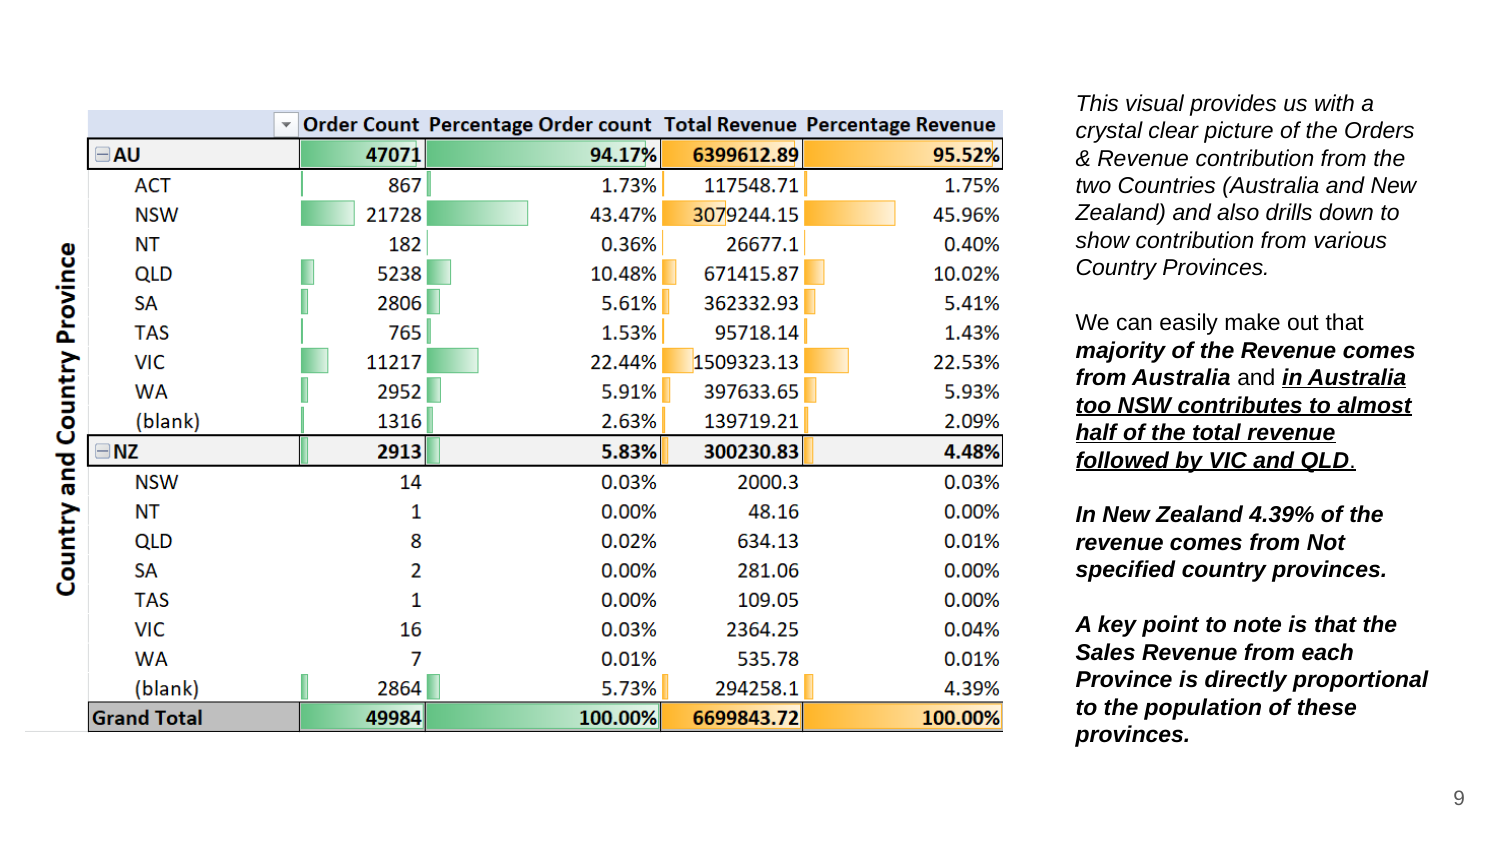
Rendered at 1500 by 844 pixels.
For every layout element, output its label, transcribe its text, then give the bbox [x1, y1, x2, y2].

slide_number ‹#› [1389, 764, 1480, 830]
picture [24, 110, 1004, 733]
text_box This visual provides us with a crystal clear picture of the Orders & Revenue contribution from the two Countries (Australia and New Zealand) and also drills down to show contribution from various Country Provinces. We can easily make out that majority of the Revenue comes from Australia and in Australia too NSW contributes to almost half of the total revenue followed by VIC and QLD. In New Zealand 4.39% of the revenue comes from Not specified country provinces. A key point to note is that the Sales Revenue from each Province is directly proportional to the population of these provinces. [1060, 73, 1447, 816]
